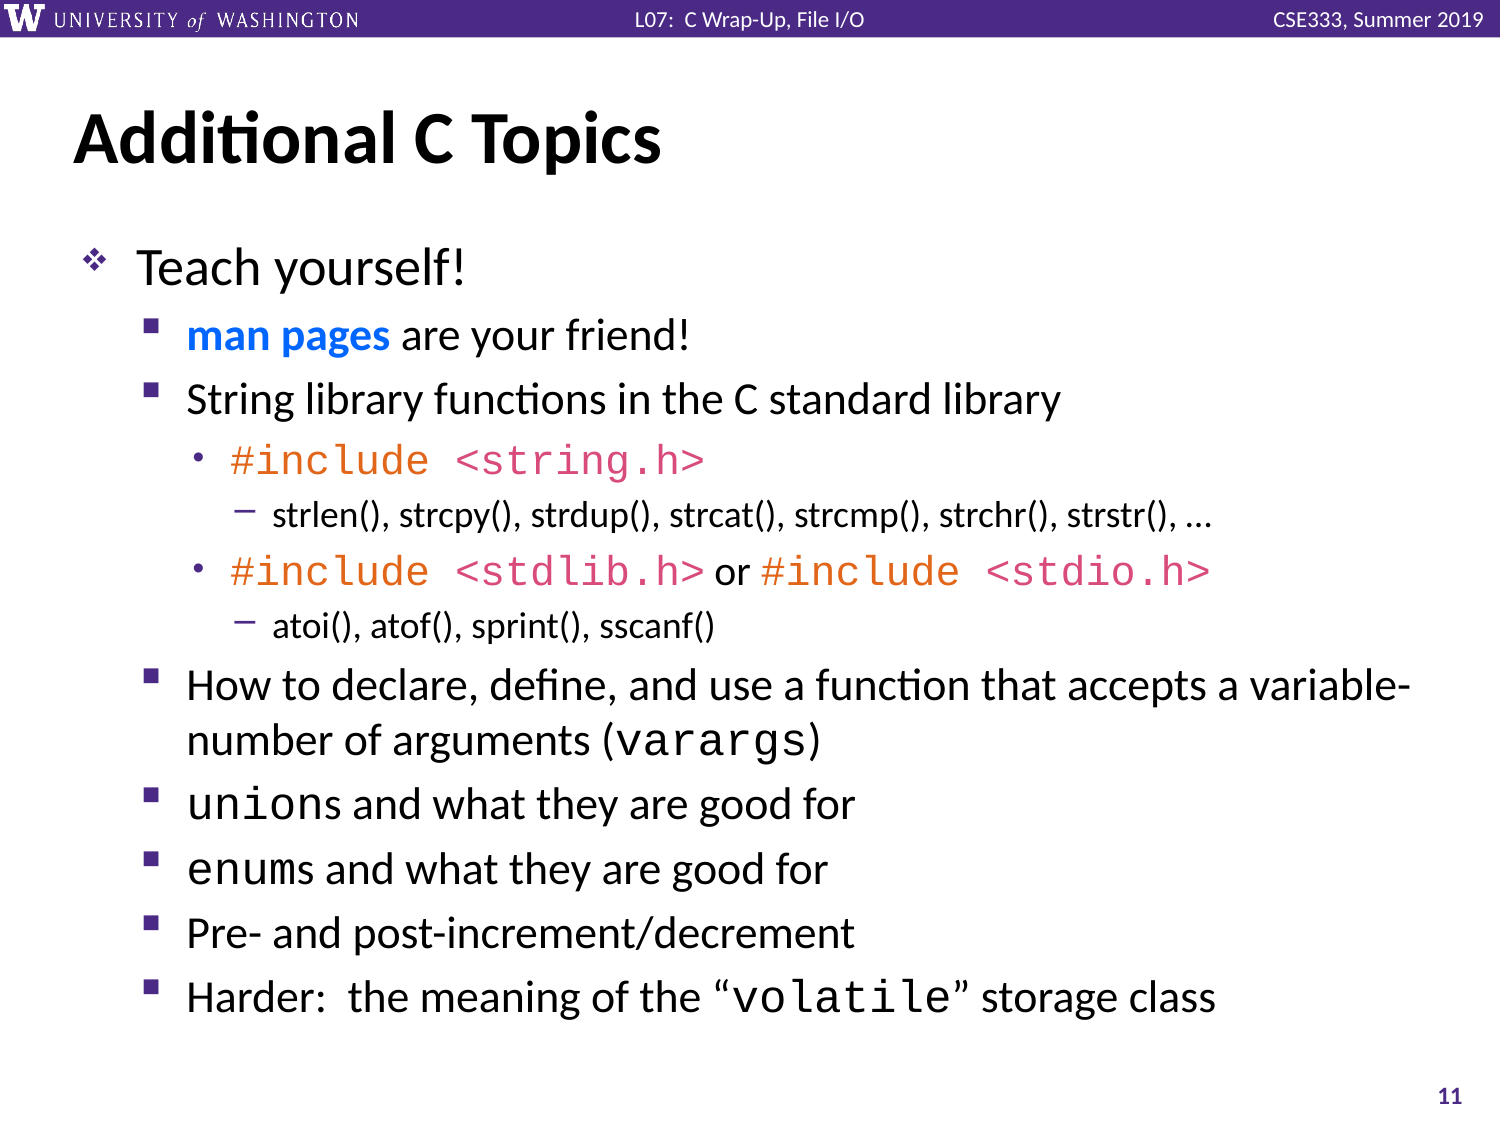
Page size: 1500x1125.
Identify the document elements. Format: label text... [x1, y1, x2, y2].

picture [4, 4, 358, 32]
slide_number 11 [1400, 1065, 1500, 1125]
list Teach yourself! man pages are your friend! String library functions in the C standard library #include <string.h> strlen(), strcpy(), strdup(), strcat(), strcmp(), strchr(), strstr(), … #include <stdlib.h> or #include <stdio.h> atoi(), atof(), sprint(), sscanf() How to declare, define, and use a function that accepts a variable-number of arguments (varargs) unions and what they are good for enums and what they are good for Pre- and post-increment/decrement Harder: the meaning of the “volatile” storage class [64, 223, 1438, 1040]
title Additional C Topics [58, 71, 1438, 197]
